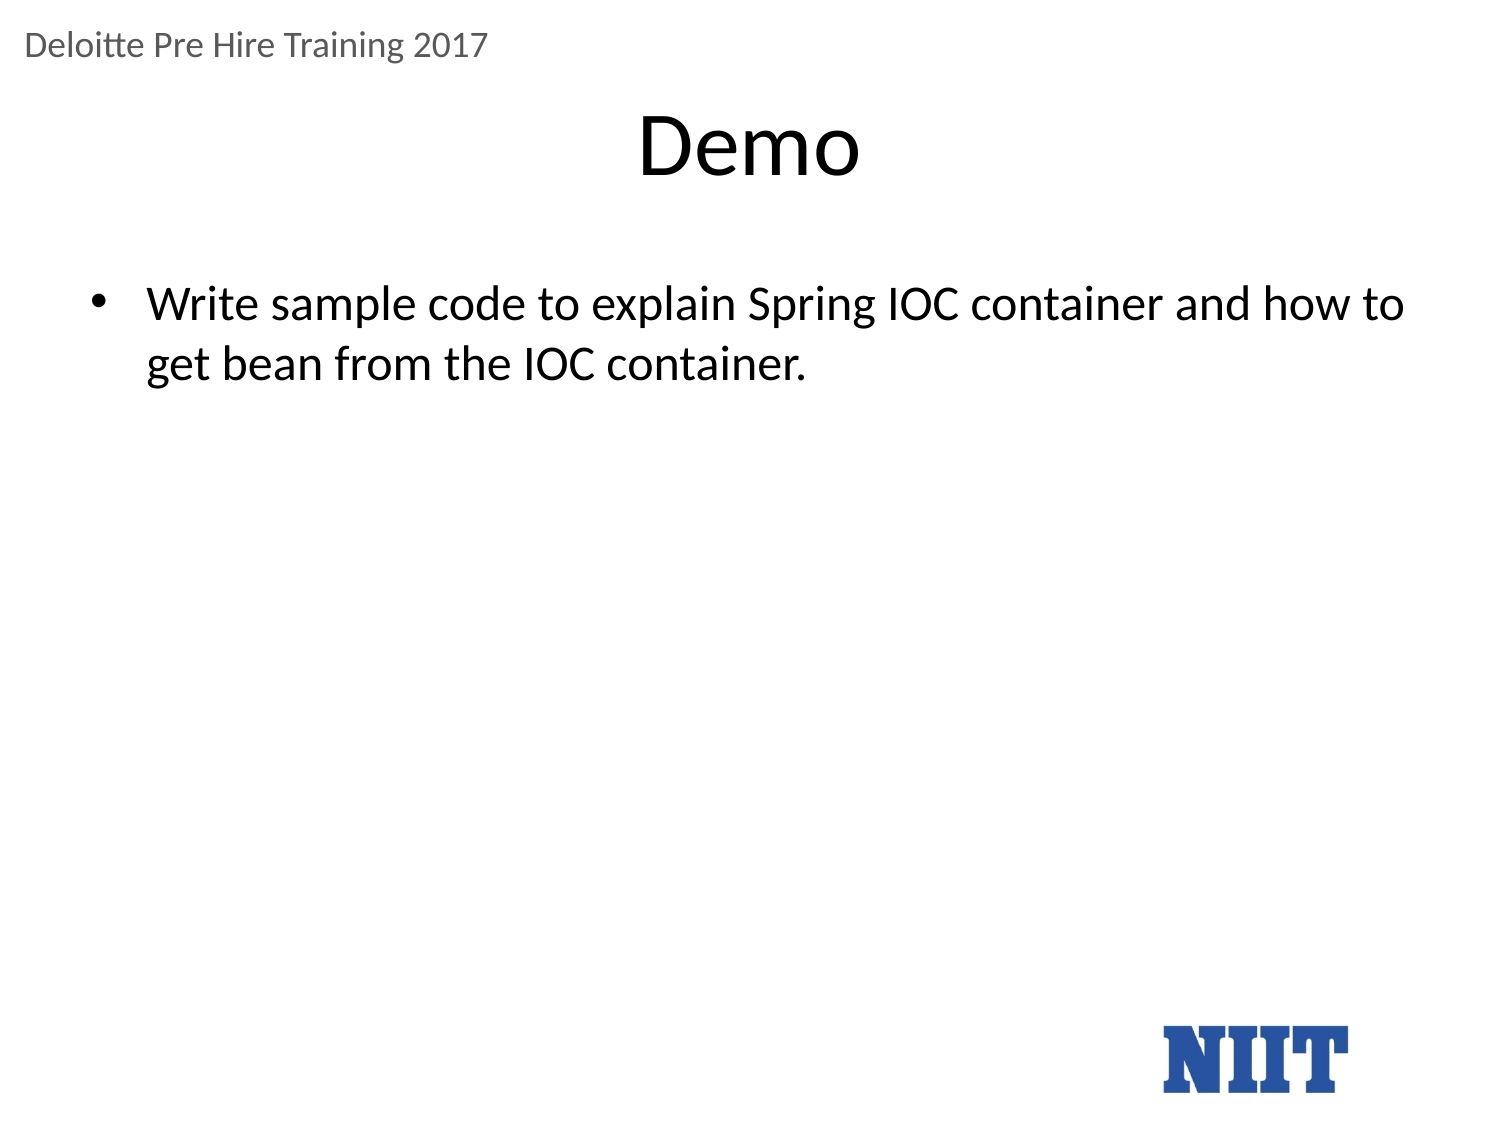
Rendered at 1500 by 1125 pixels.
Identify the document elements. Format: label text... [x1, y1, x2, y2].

title Demo [75, 45, 1425, 233]
picture [1162, 1024, 1349, 1094]
list Write sample code to explain Spring IOC container and how to get bean from the IOC container. [75, 262, 1425, 1005]
